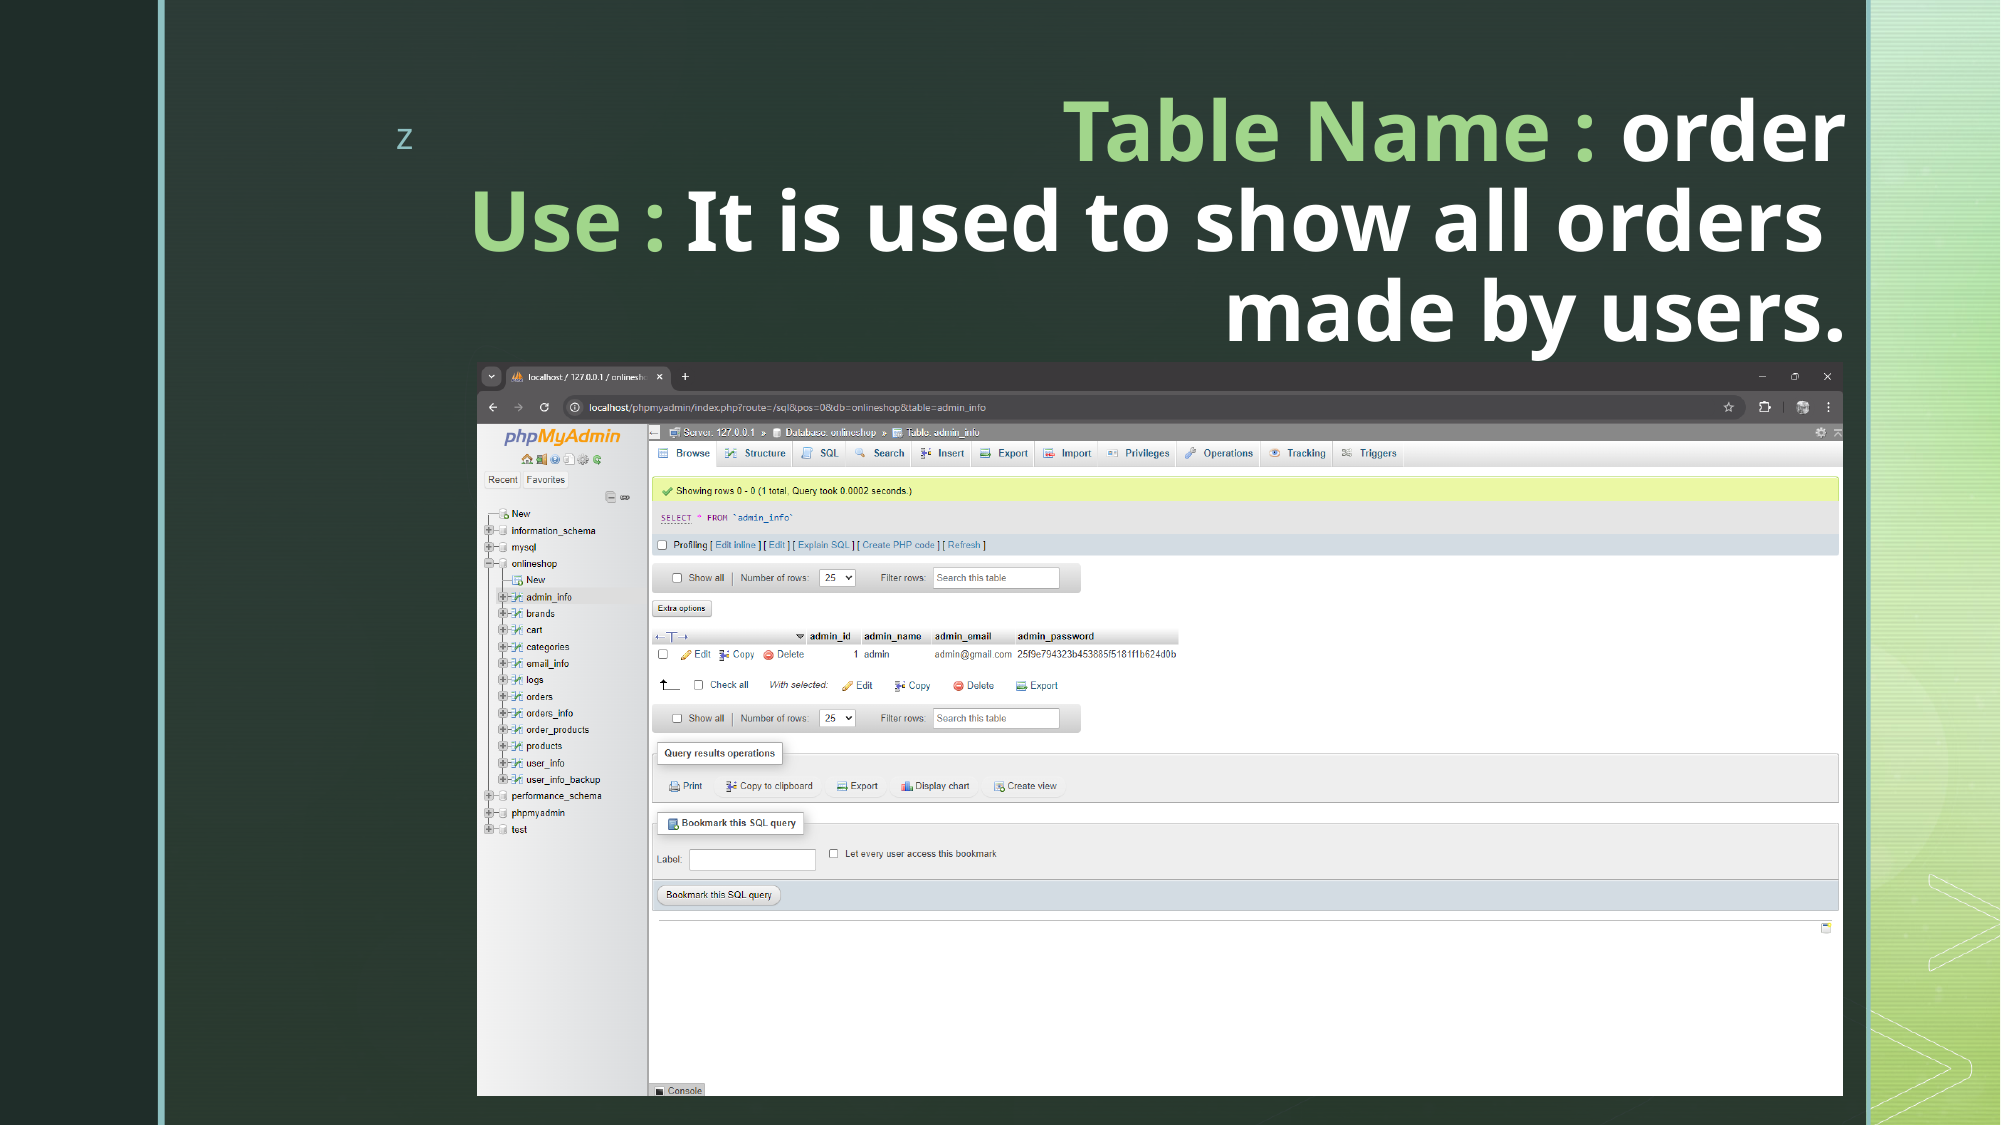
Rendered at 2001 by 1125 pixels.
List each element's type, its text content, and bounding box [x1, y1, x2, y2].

picture [477, 362, 1843, 1096]
picture [1871, 0, 2001, 1125]
title Table Name : order Use : It is used to show all orders made by users. [137, 82, 1863, 300]
